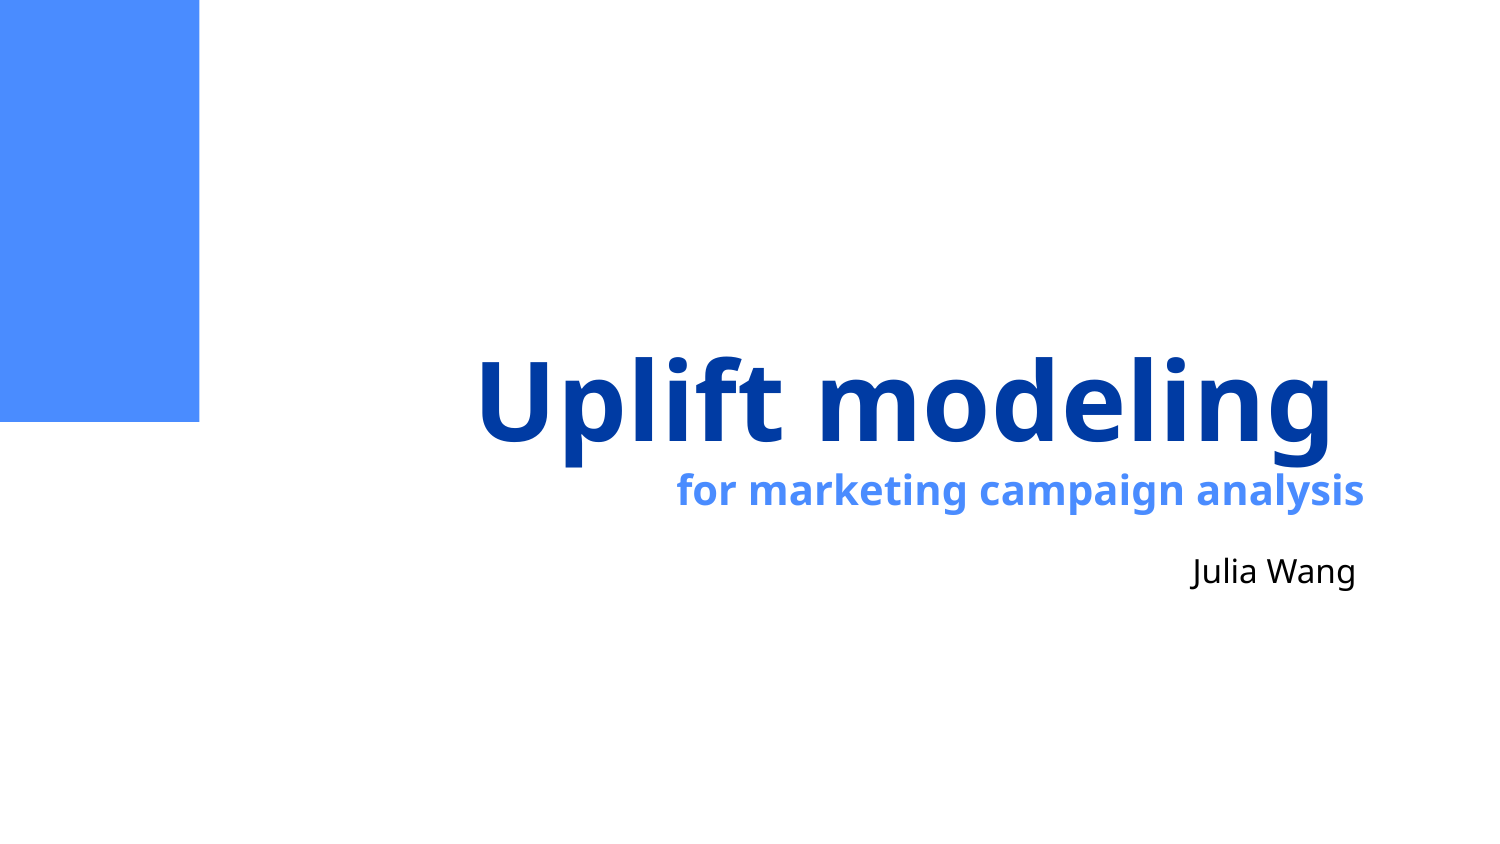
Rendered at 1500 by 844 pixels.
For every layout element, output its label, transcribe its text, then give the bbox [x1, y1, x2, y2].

title Uplift modeling for marketing campaign analysis [75, 192, 1381, 529]
subtitle Julia Wang [269, 535, 1381, 627]
